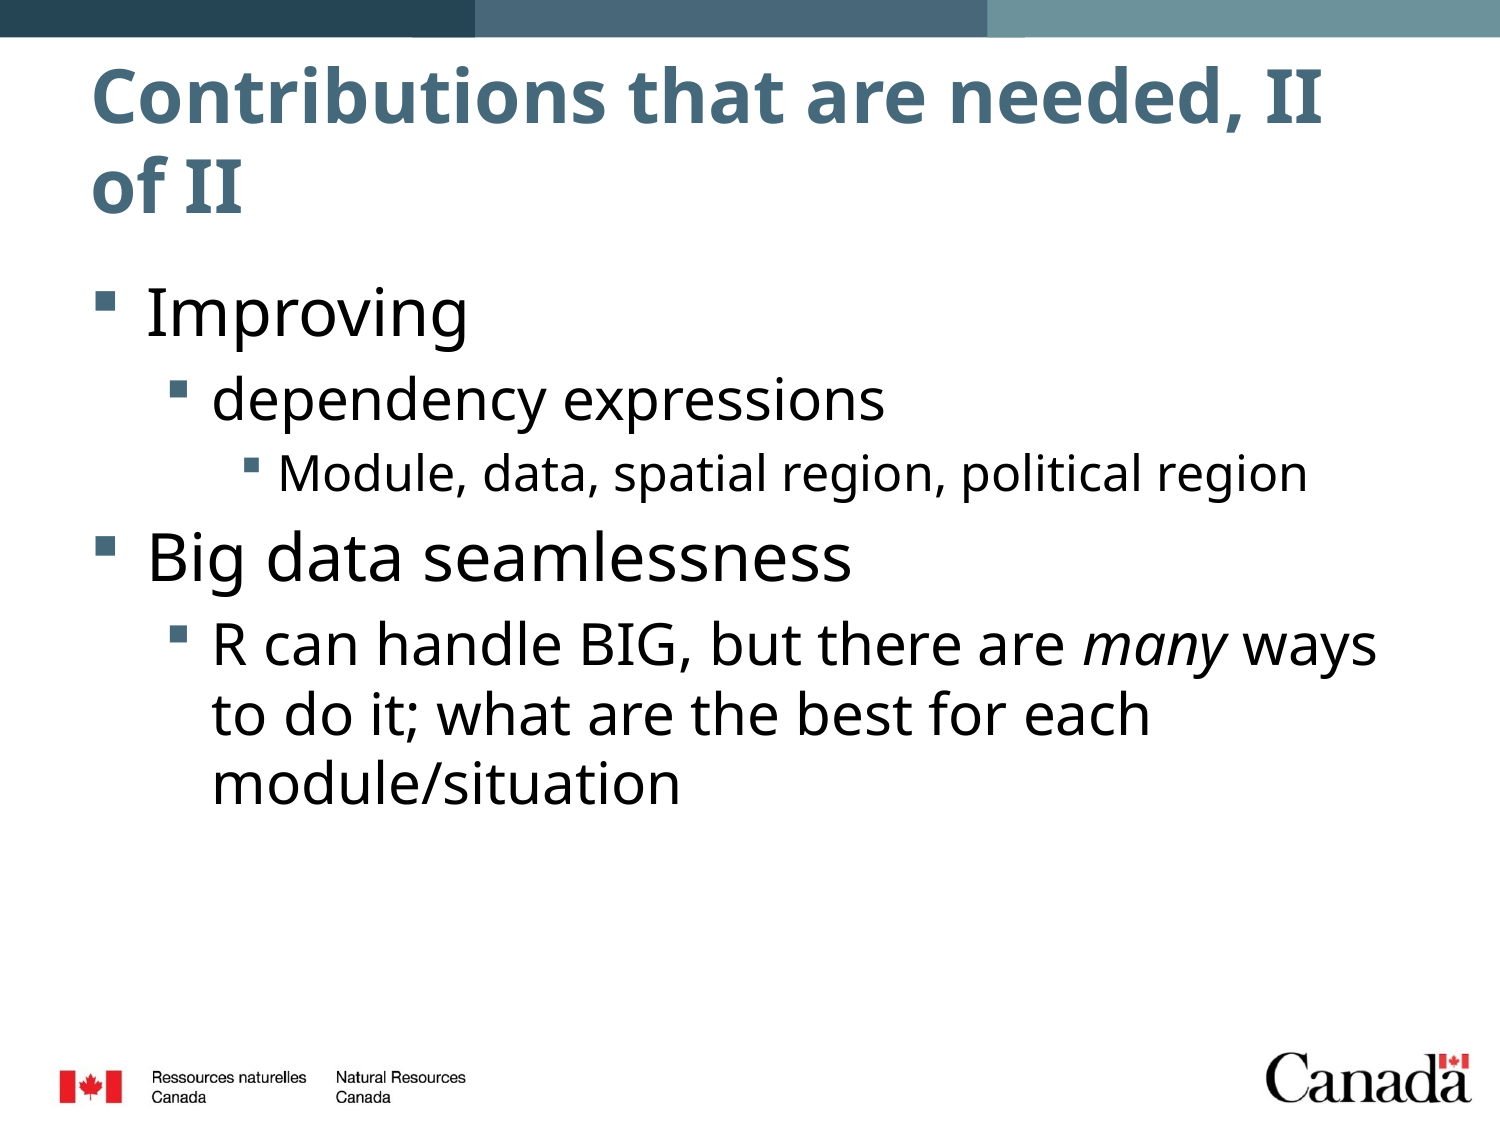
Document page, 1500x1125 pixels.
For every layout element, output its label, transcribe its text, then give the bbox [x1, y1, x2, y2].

picture [50, 1066, 475, 1107]
list Improving dependency expressions Module, data, spatial region, political region Big data seamlessness R can handle BIG, but there are many ways to do it; what are the best for each module/situation [75, 262, 1425, 1005]
picture [1262, 1049, 1475, 1105]
title Contributions that are needed, II of II [75, 45, 1425, 233]
